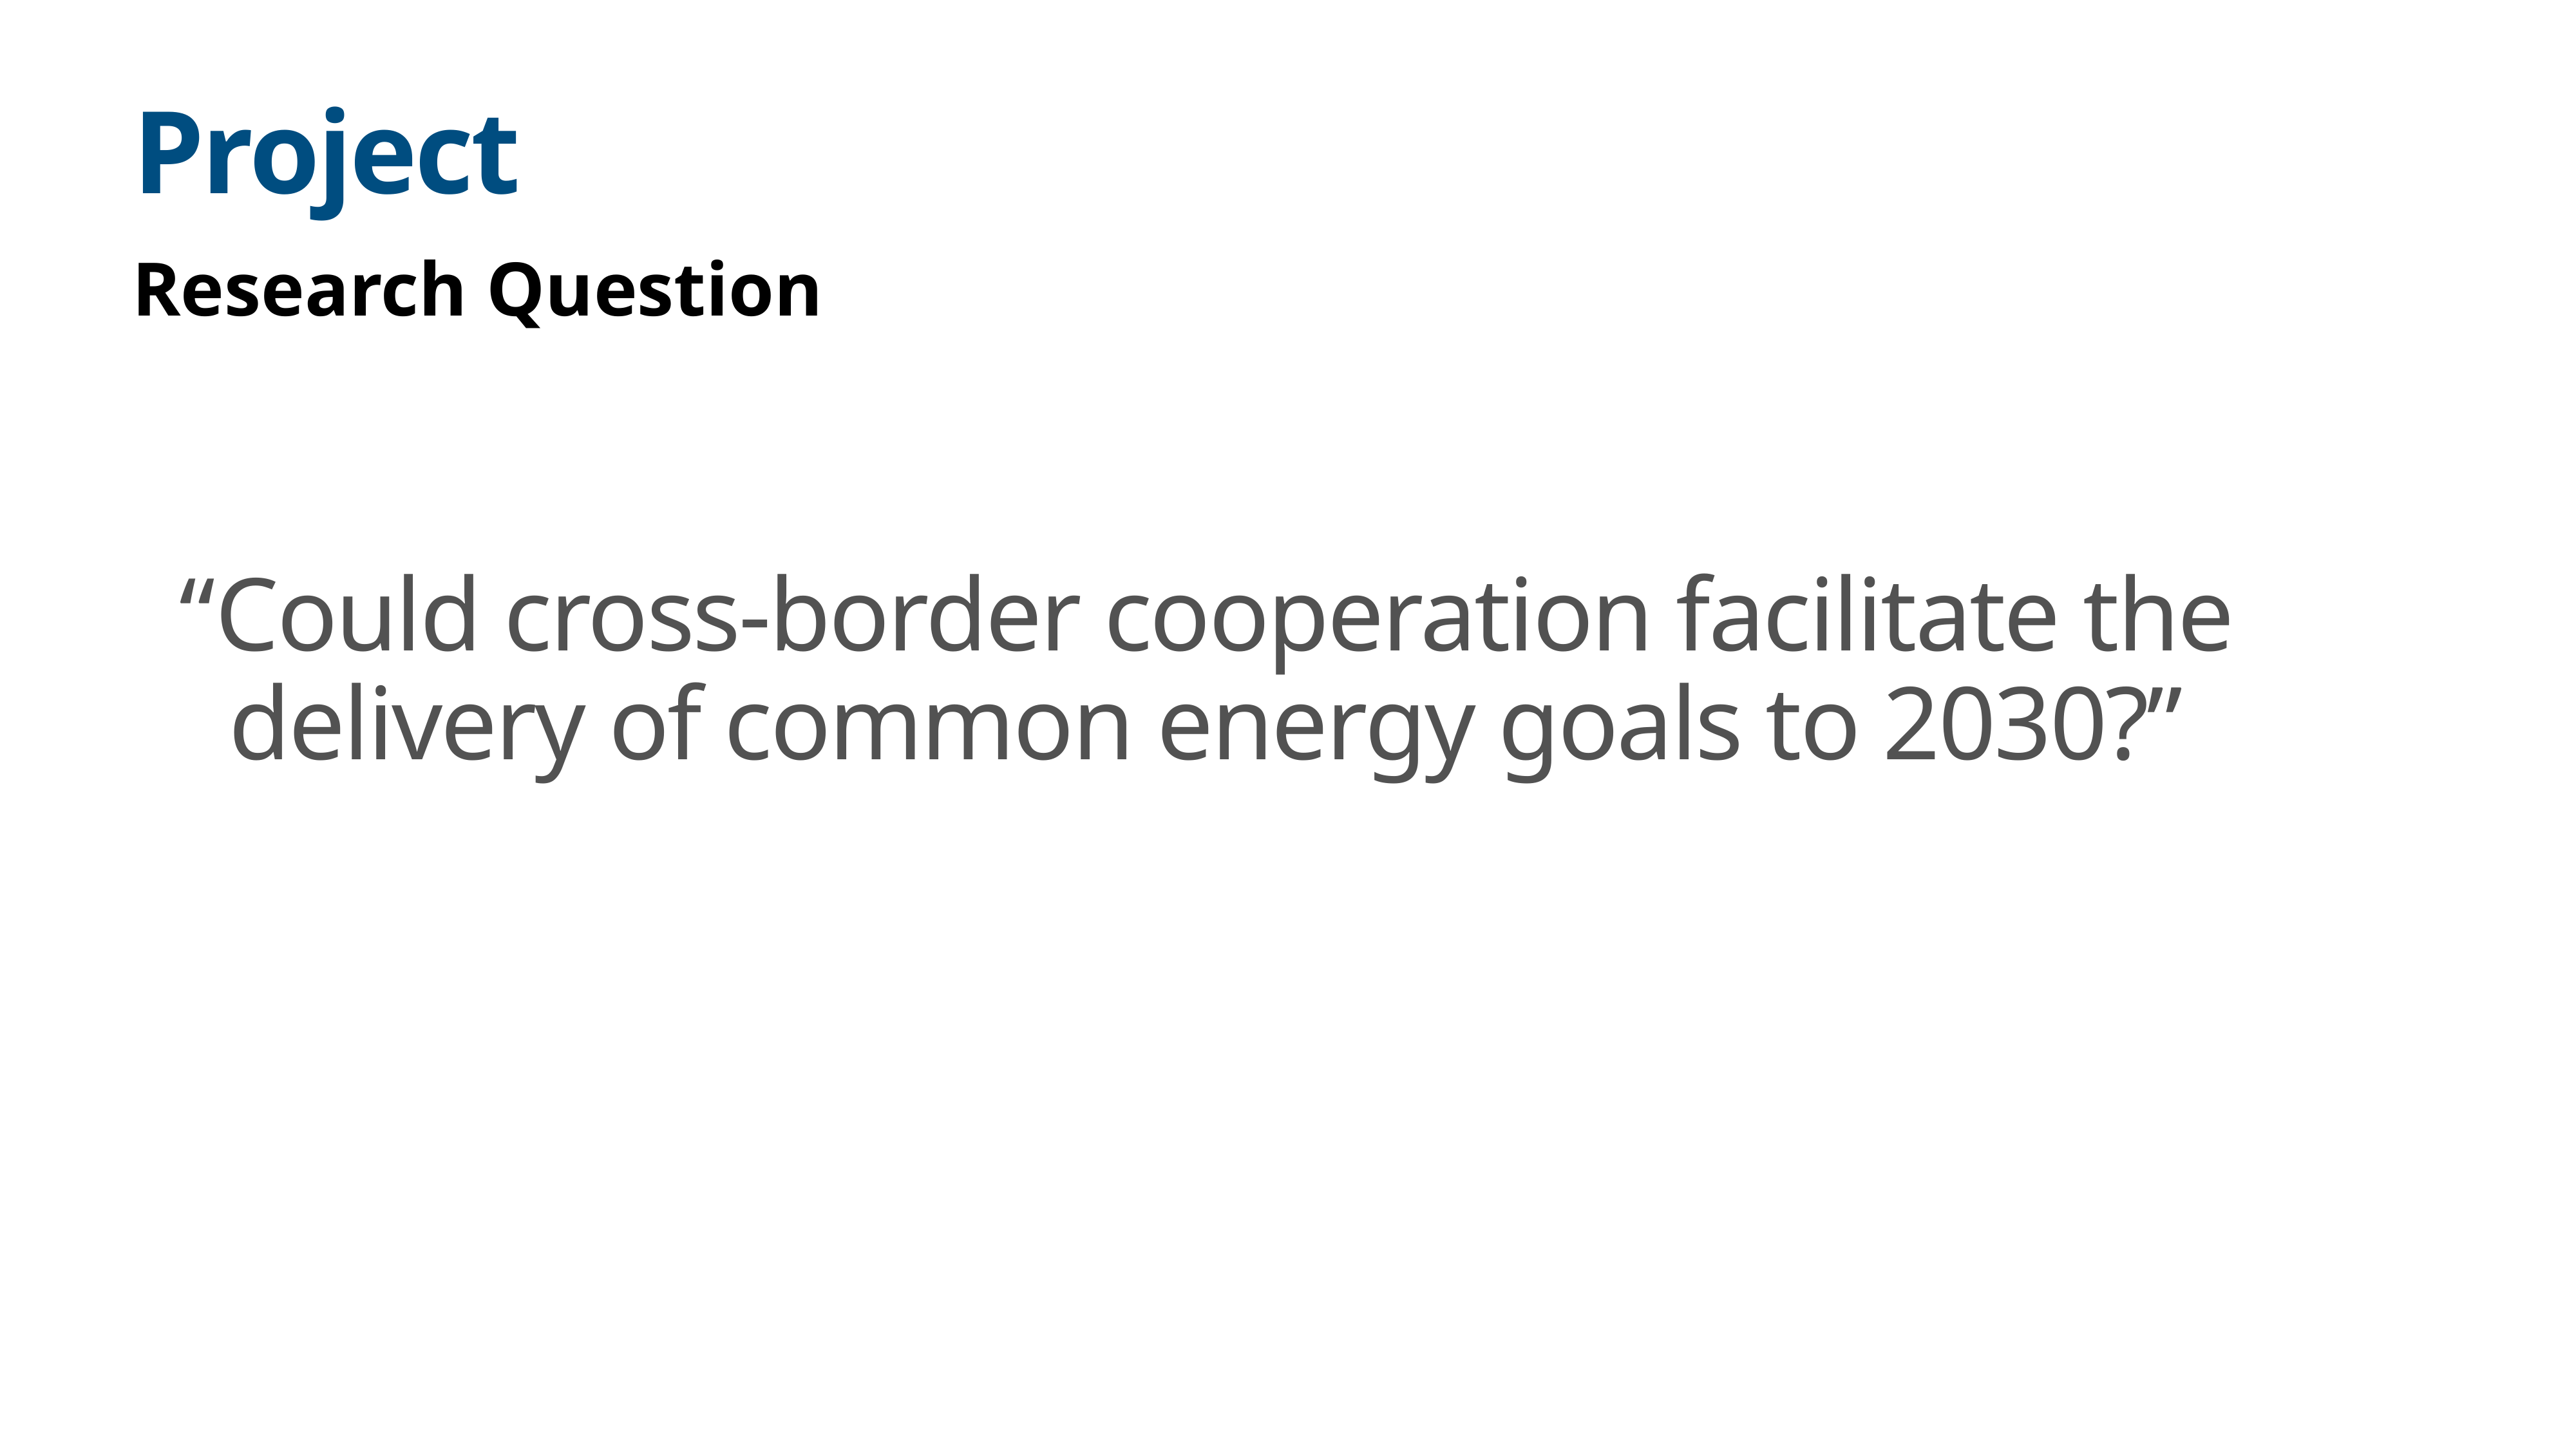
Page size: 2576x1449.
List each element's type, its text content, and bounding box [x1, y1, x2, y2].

list “Could cross-border cooperation facilitate the delivery of common energy goals to 2030?” [156, 558, 2420, 965]
text_box Research Question [127, 237, 2449, 336]
title Project [127, 100, 2449, 237]
